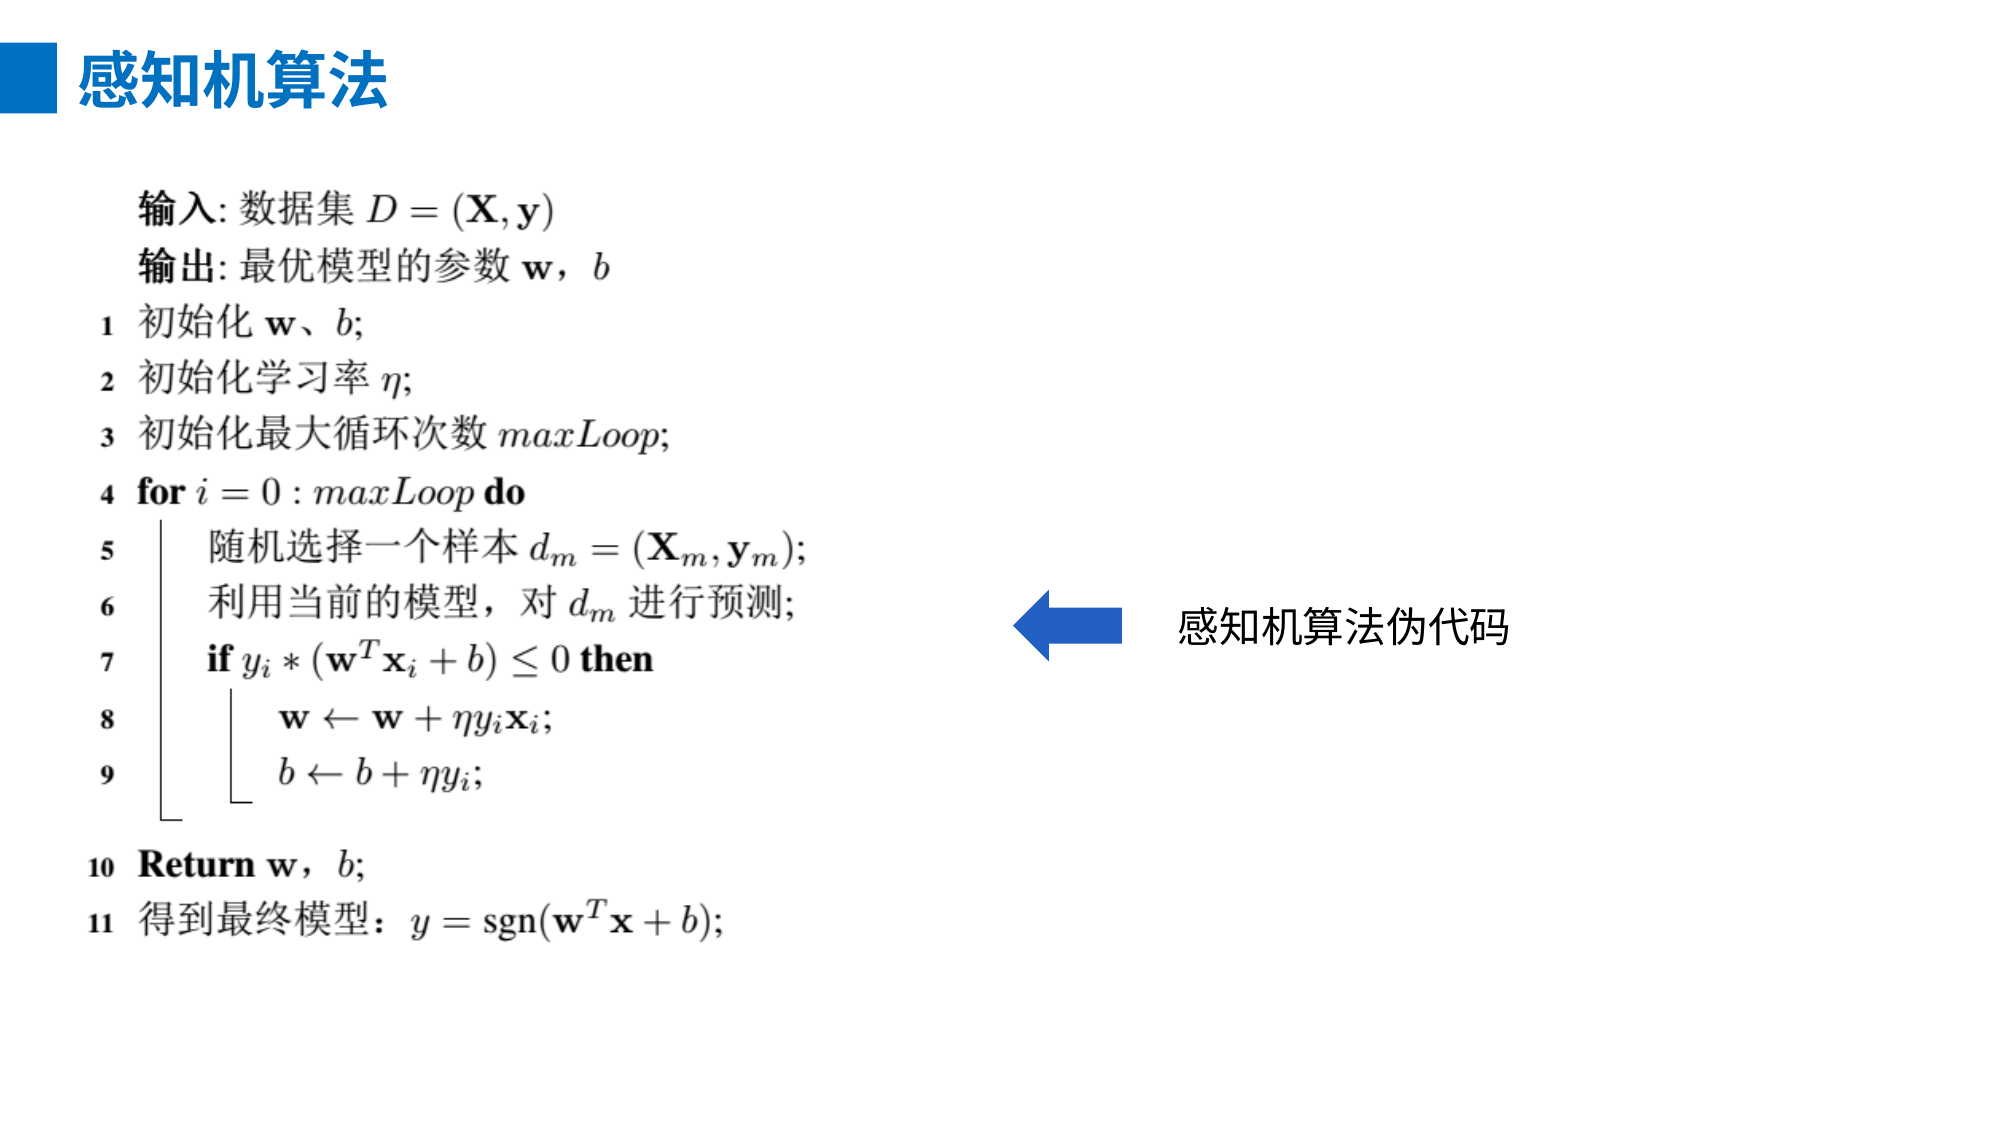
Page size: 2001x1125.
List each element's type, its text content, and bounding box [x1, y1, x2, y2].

text_box [1011, 587, 1123, 665]
picture [68, 184, 979, 955]
text_box 感知机算法伪代码 [1162, 593, 1556, 659]
list 感知机算法 [77, 49, 1588, 107]
